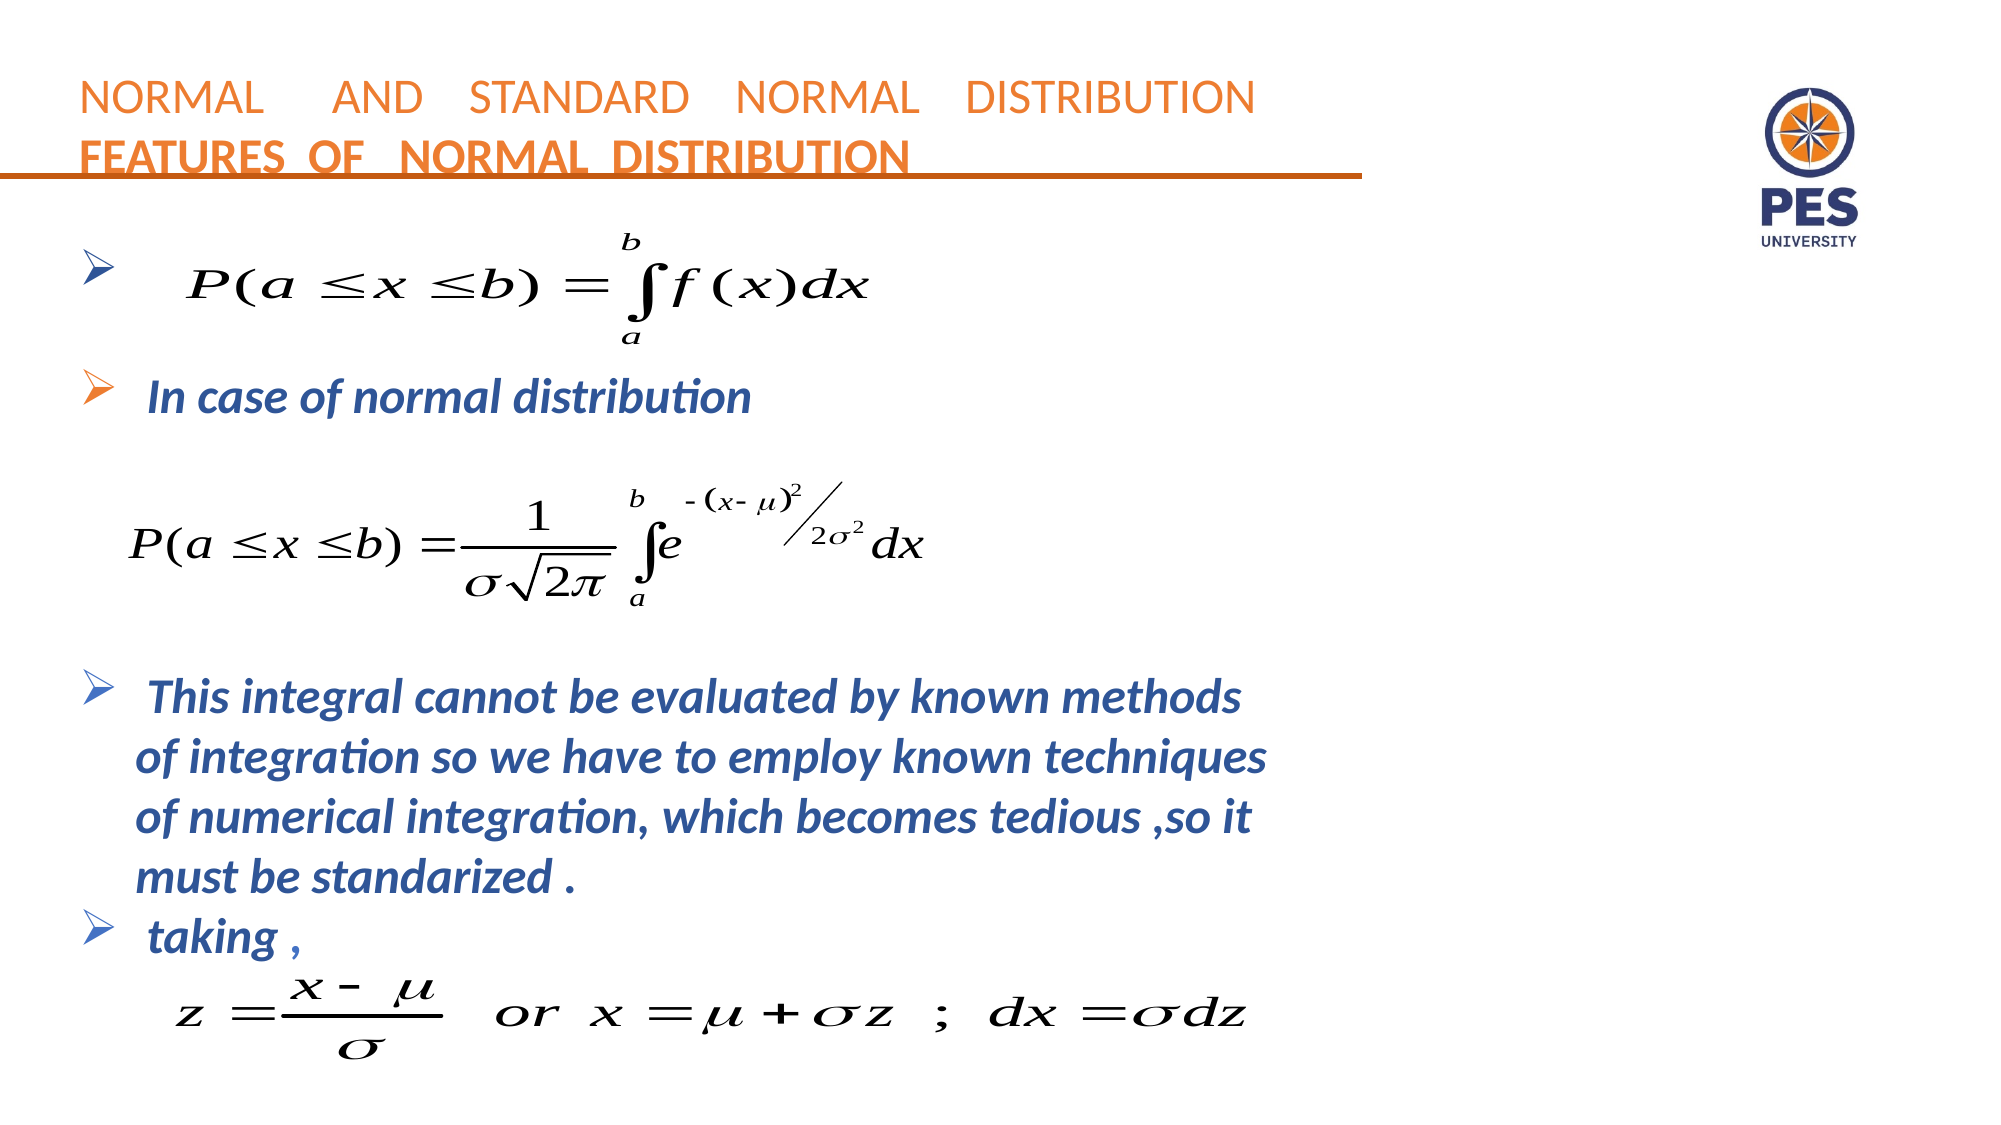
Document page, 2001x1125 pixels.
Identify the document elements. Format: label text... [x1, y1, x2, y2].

text_box NORMAL AND STANDARD NORMAL DISTRIBUTION FEATURES OF NORMAL DISTRIBUTION In case of normal distribution This integral cannot be evaluated by known methods of integration so we have to employ known techniques of numerical integration, which becomes tedious ,so it must be standarized . taking , [64, 0, 1287, 173]
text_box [172, 224, 884, 356]
picture [1691, 69, 1928, 250]
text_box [117, 473, 938, 618]
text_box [161, 959, 1264, 1069]
text_box NORMAL AND STANDARD NORMAL DISTRIBUTION FEATURES OF NORMAL DISTRIBUTION In case of normal distribution This integral cannot be evaluated by known methods of integration so we have to employ known techniques of numerical integration, which becomes tedious ,so it must be standarized . taking , [64, 179, 1287, 1125]
